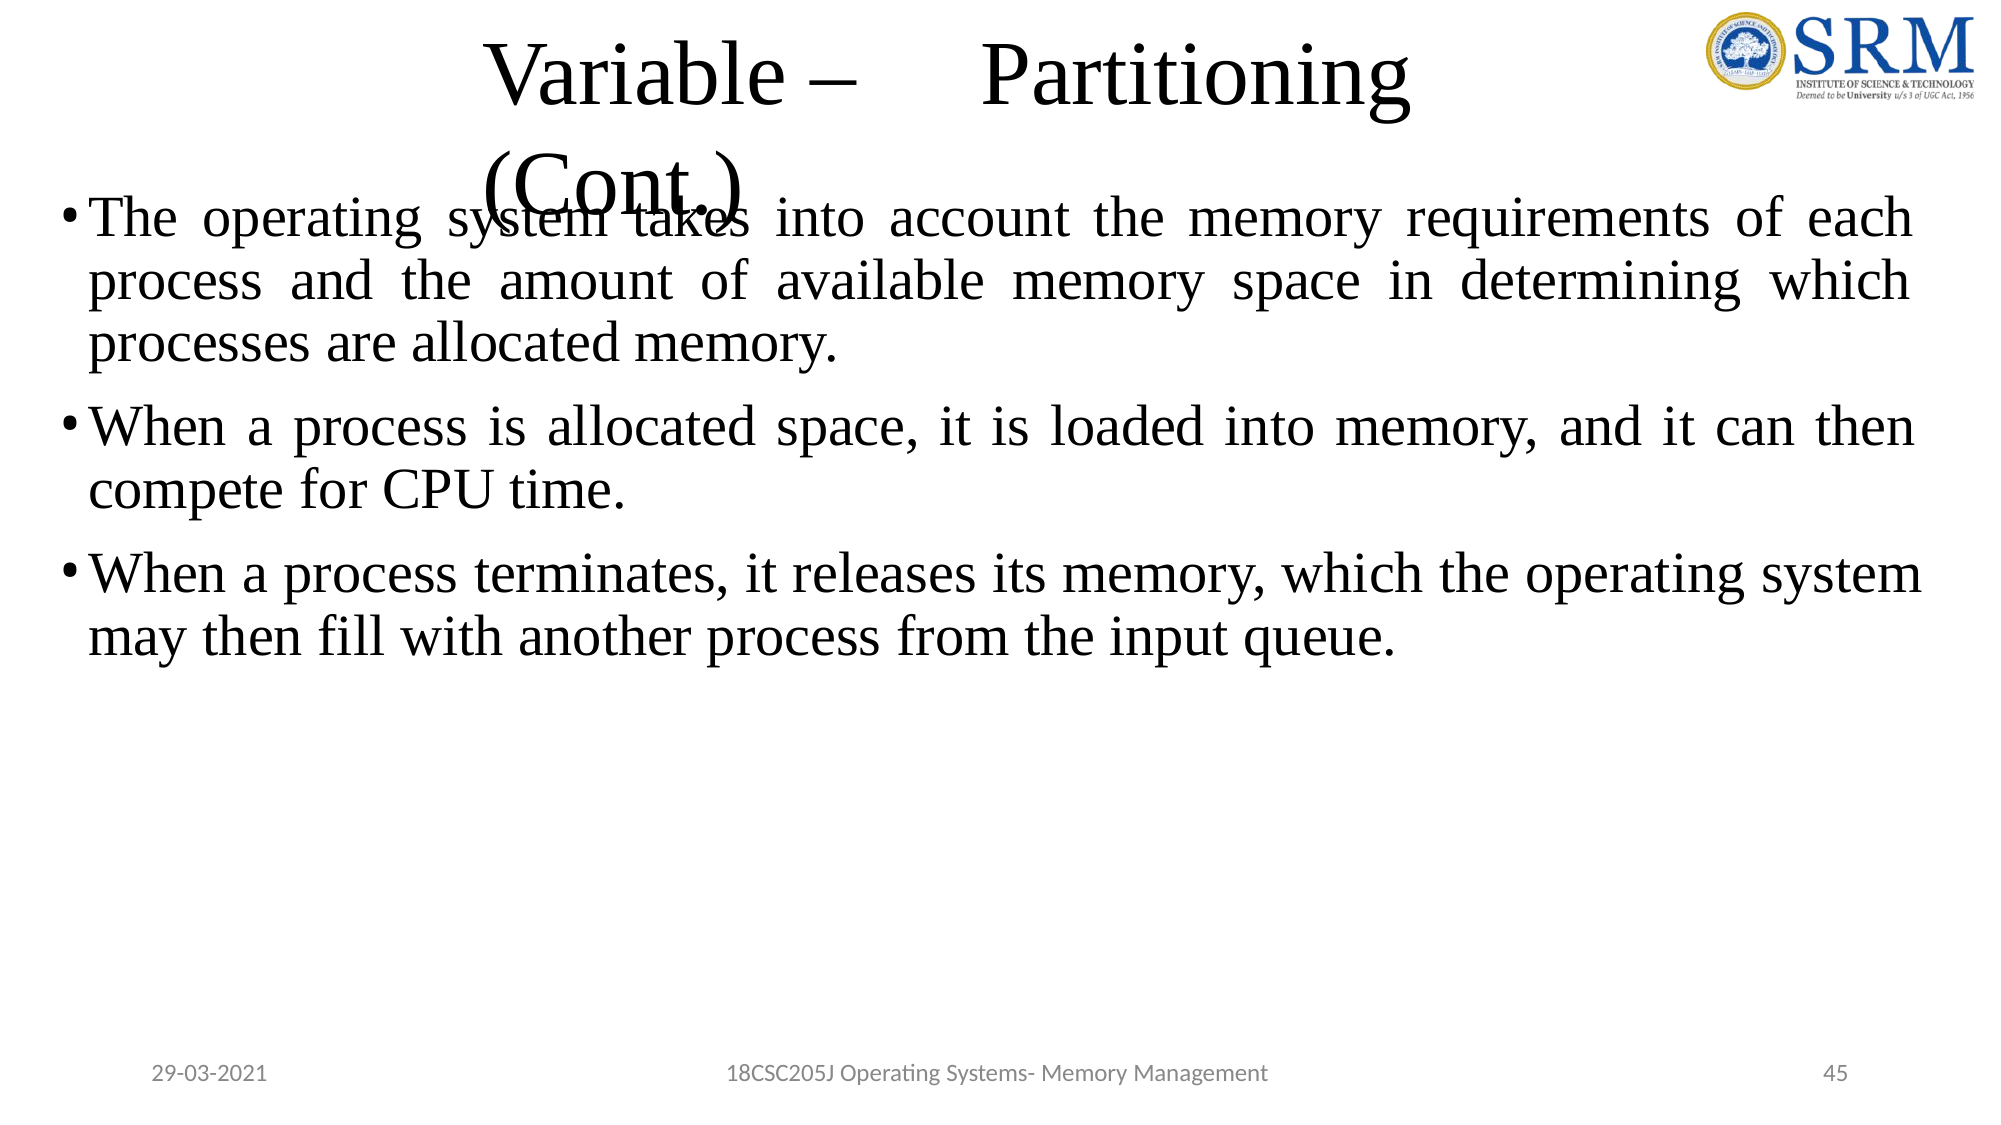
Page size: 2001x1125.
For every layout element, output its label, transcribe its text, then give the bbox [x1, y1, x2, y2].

title Variable – Partitioning (Cont.) [390, 10, 1609, 233]
text_box 29-03-2021 [149, 1060, 271, 1087]
slide_number 26 [1816, 1060, 1855, 1125]
text_box The operating system takes into account the memory requirements of each process and the amount of available memory space in determining which processes are allocated memory. When a process is allocated space, it is loaded into memory, and it can then compete for CPU time. When a process terminates, it releases its memory, which the operating system may then fill with another process from the input queue. [57, 175, 1939, 668]
text_box 18CSC205J Operating Systems- Memory Management [723, 1060, 1276, 1087]
picture [1706, 12, 1974, 100]
